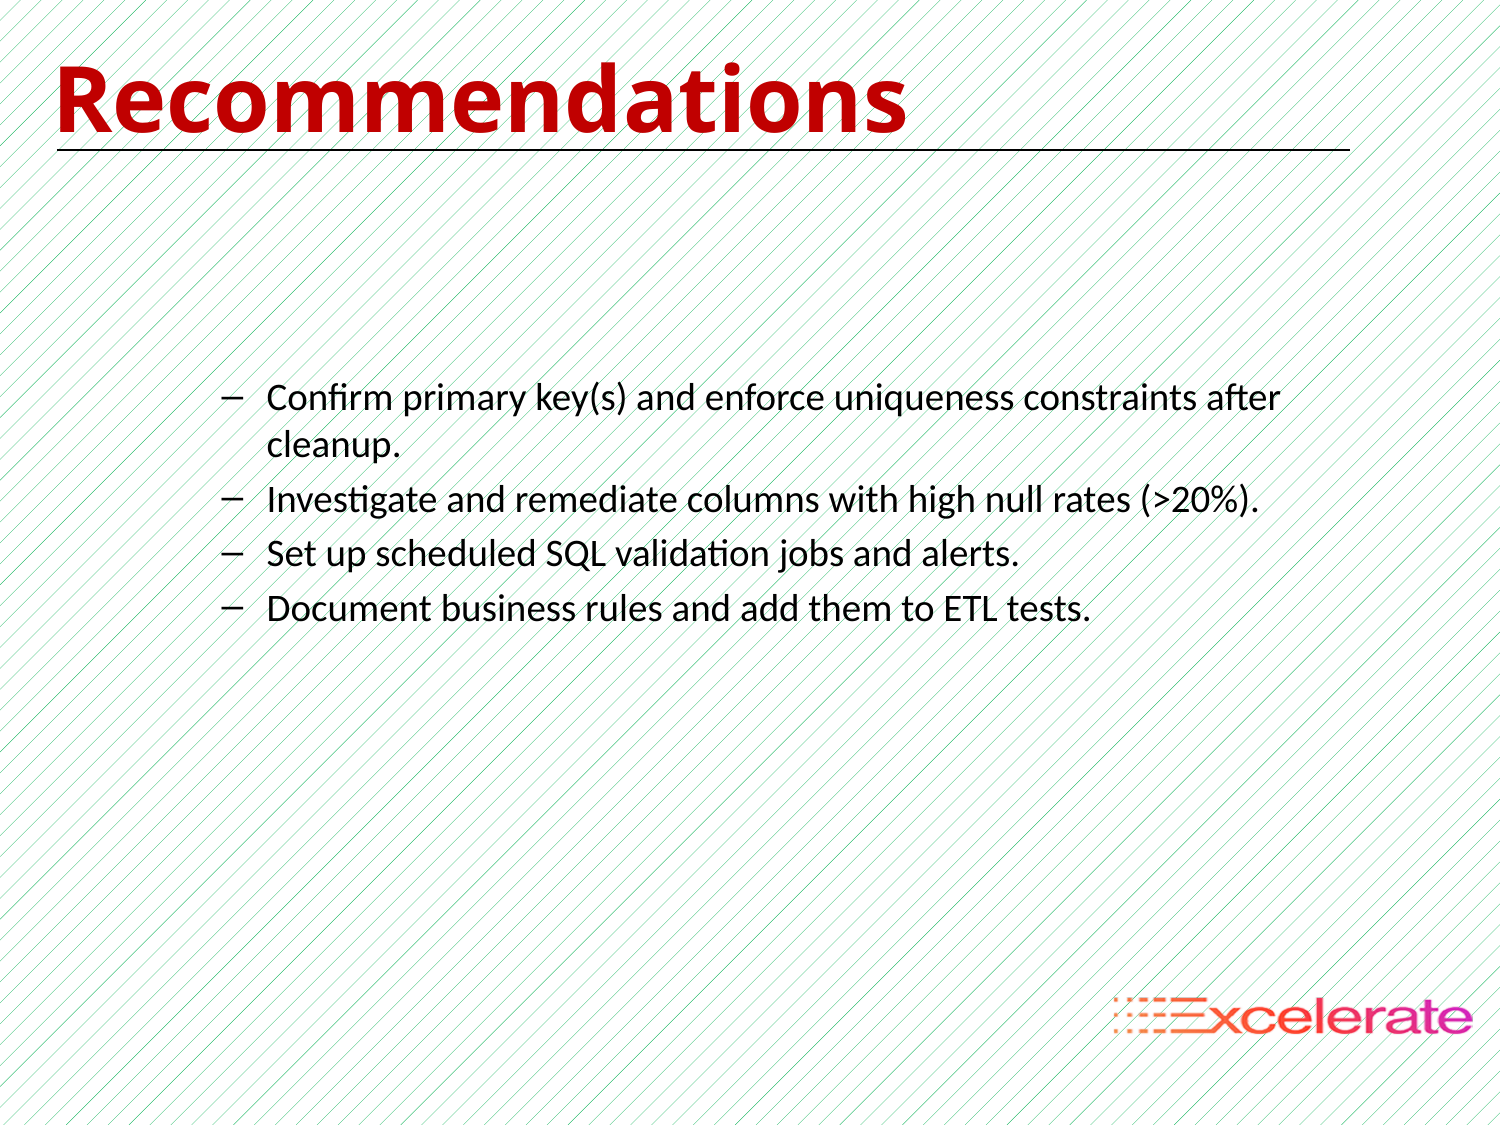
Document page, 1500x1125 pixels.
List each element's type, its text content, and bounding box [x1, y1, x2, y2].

picture [1085, 941, 1500, 1092]
list Confirm primary key(s) and enforce uniqueness constraints after cleanup. Investigate and remediate columns with high null rates (>20%). Set up scheduled SQL validation jobs and alerts. Document business rules and add them to ETL tests. [135, 302, 1304, 666]
title Recommendations [0, 2, 1156, 190]
